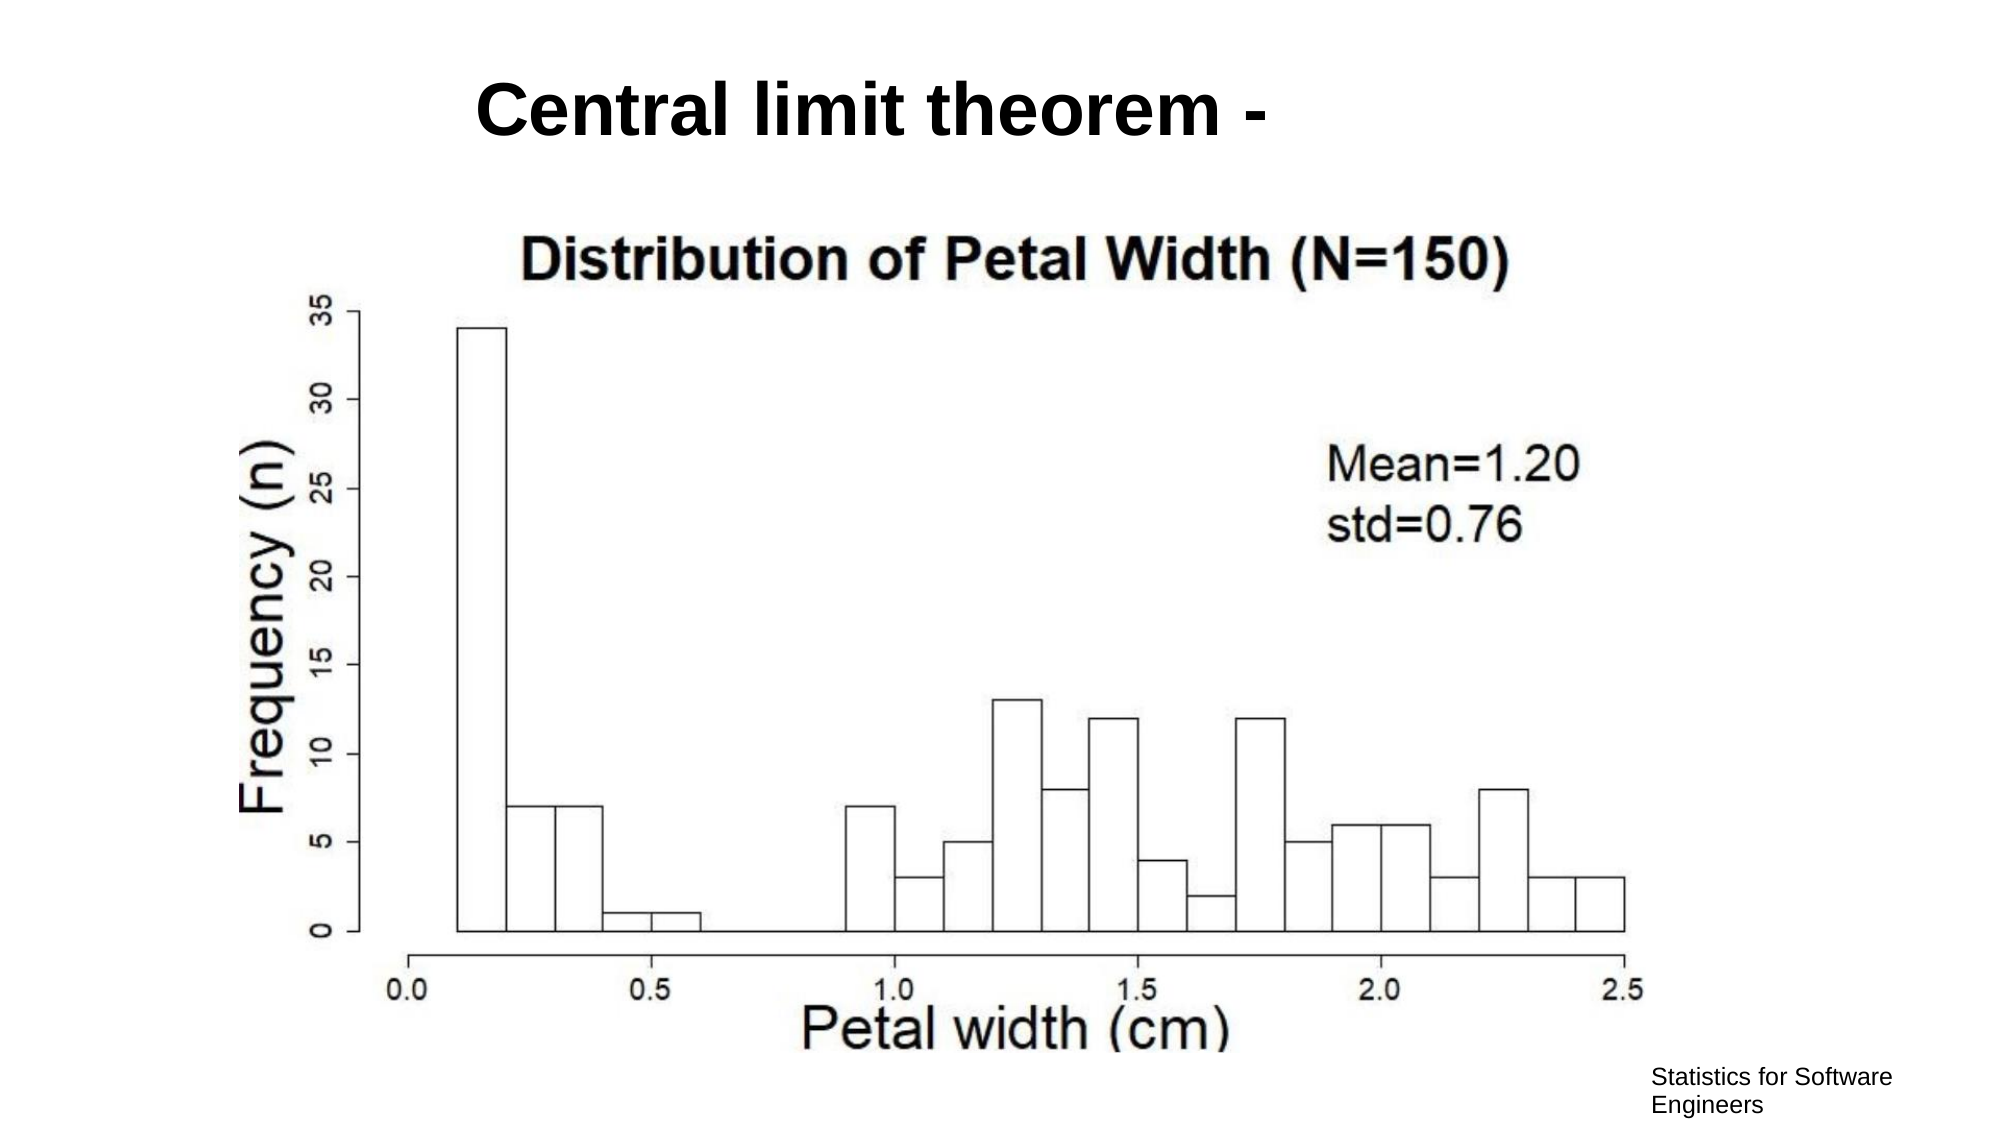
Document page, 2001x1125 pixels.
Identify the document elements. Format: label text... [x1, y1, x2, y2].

text_box Central limit theorem - [475, 66, 1293, 150]
text_box Statistics for Software Engineers [1651, 1062, 1918, 1119]
text_box [239, 233, 1646, 1053]
